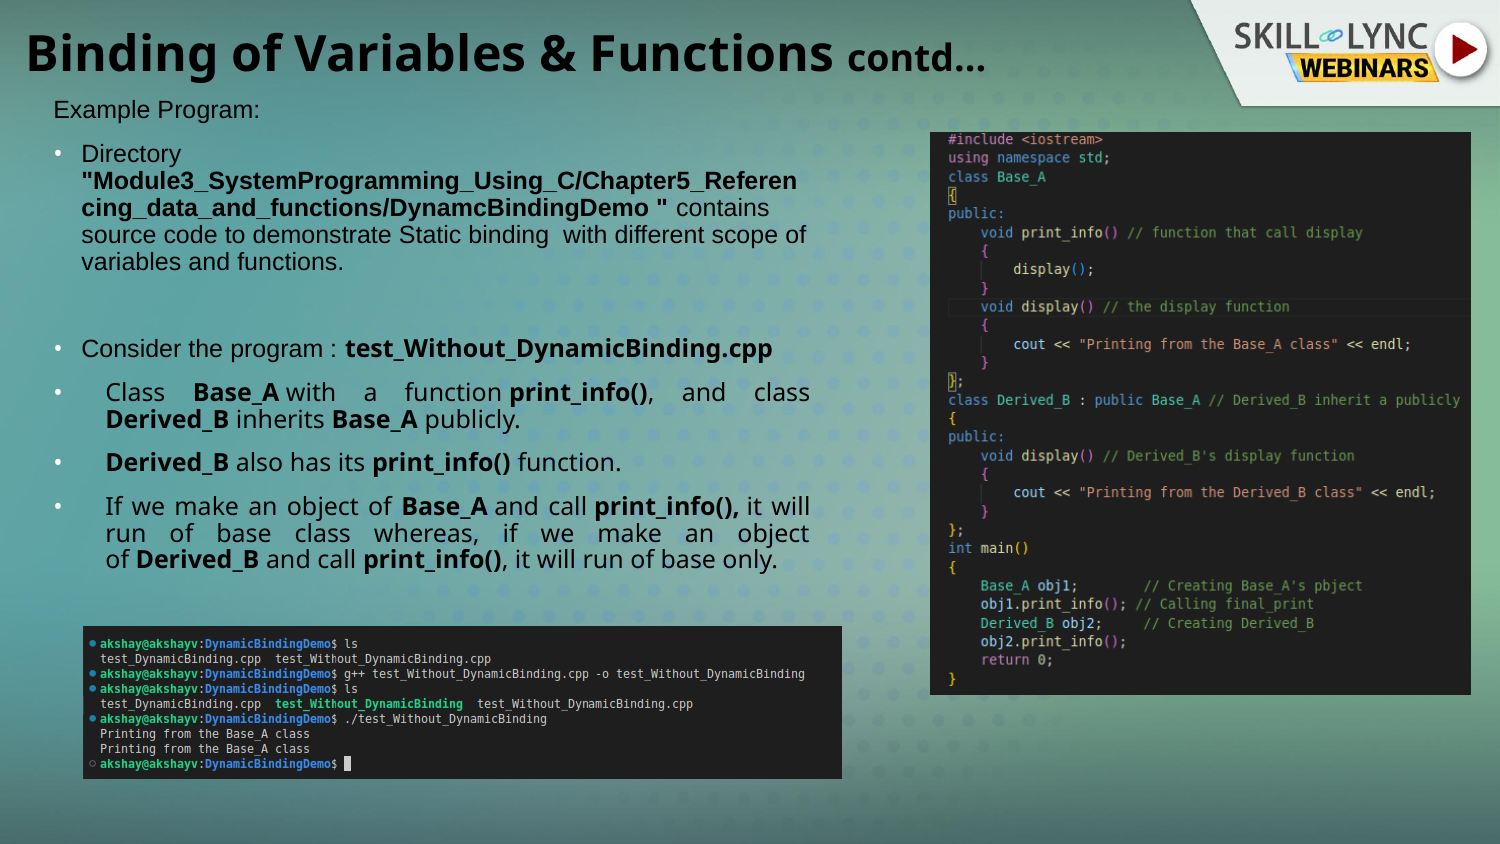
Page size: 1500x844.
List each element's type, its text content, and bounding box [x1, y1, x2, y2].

text_box Binding of Variables & Functions contd... [14, 17, 1309, 93]
list Example Program: Directory "Module3_SystemProgramming_Using_C/Chapter5_Referencing_data_and_functions/DynamcBindingDemo " contains source code to demonstrate Static binding with different scope of variables and functions. Consider the program : test_Without_DynamicBinding.cpp Class Base_A with a function print_info(), and class Derived_B inherits Base_A publicly. Derived_B also has its print_info() function. If we make an object of Base_A and call print_info(), it will run of base class whereas, if we make an object of Derived_B and call print_info(), it will run of base only. [19, 93, 822, 821]
picture [0, 0, 1500, 844]
